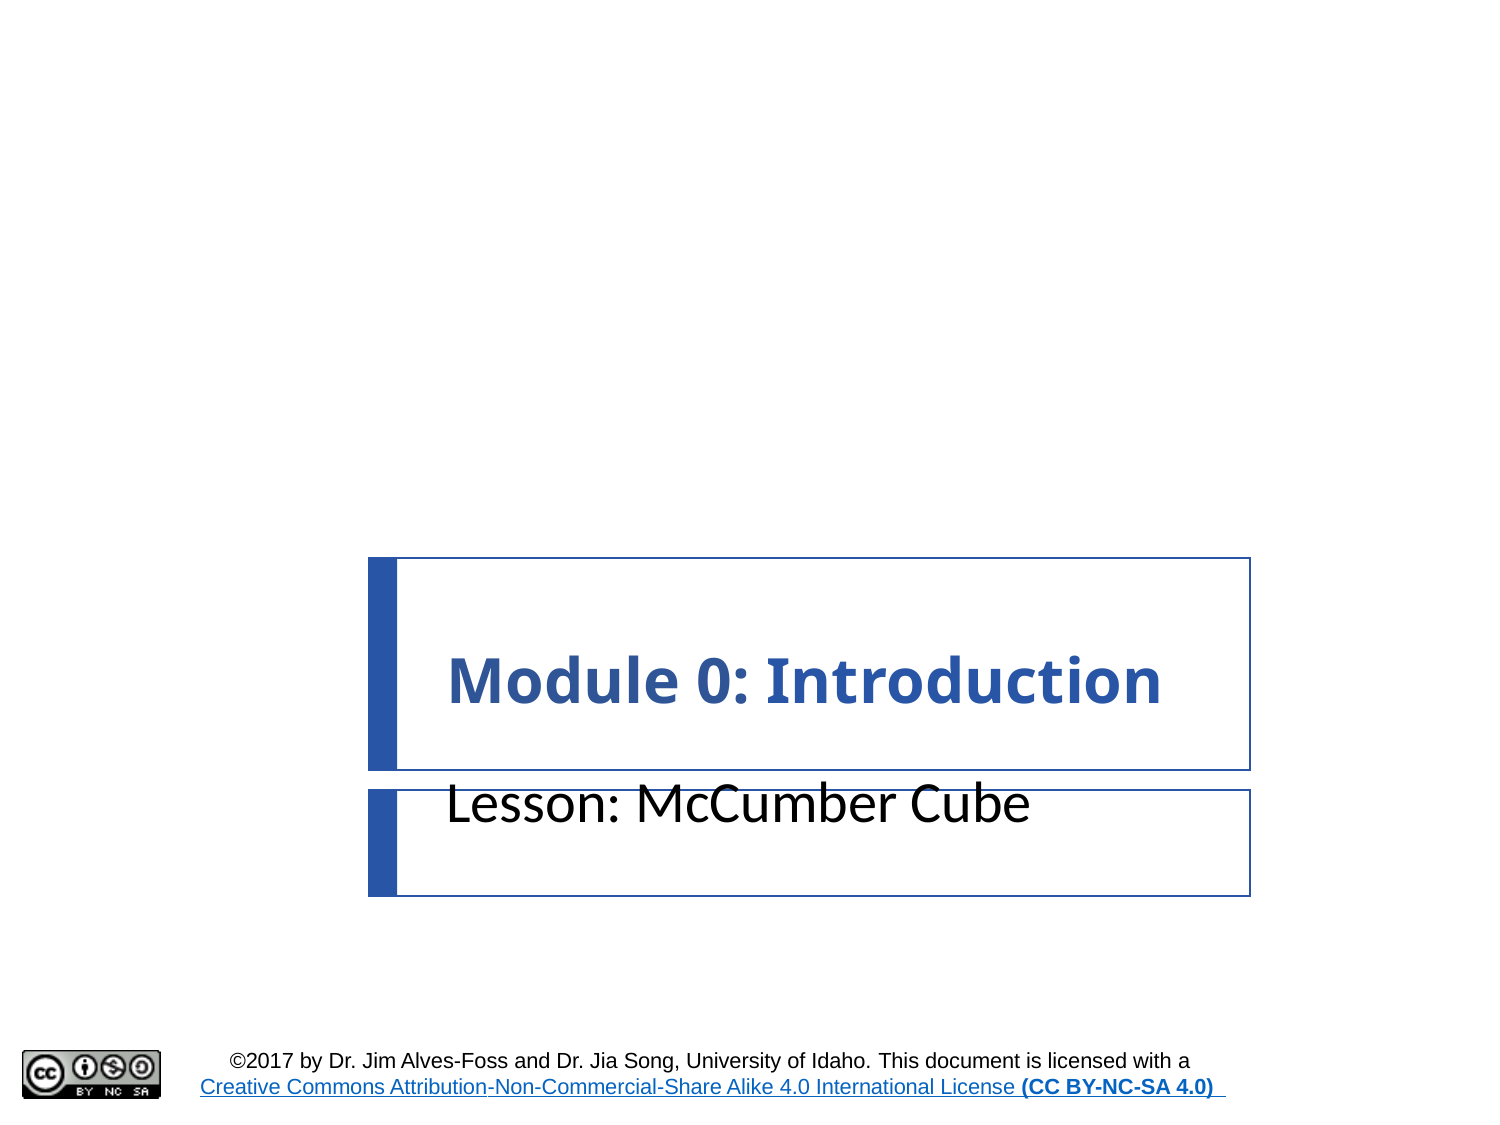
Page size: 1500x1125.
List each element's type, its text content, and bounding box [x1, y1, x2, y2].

title Module 0: Introduction [431, 593, 1189, 726]
list Lesson: McCumber Cube [431, 819, 1124, 866]
picture [22, 1050, 161, 1099]
